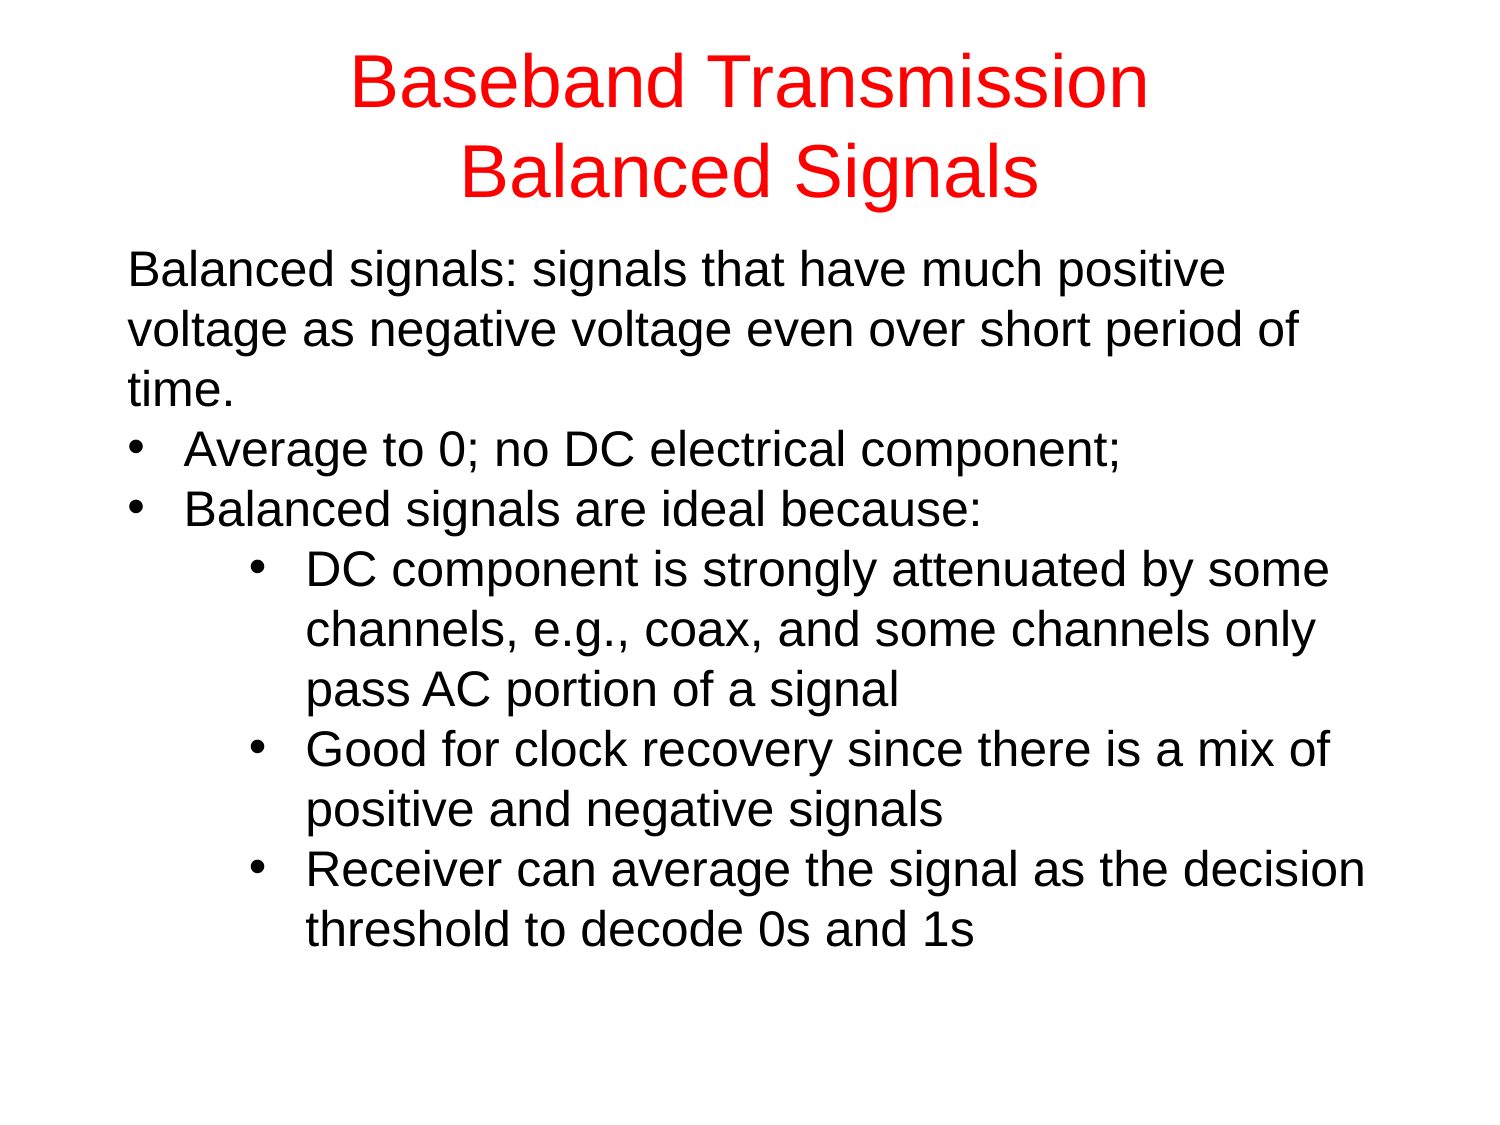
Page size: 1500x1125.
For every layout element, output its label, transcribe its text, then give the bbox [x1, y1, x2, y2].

text_box Balanced signals: signals that have much positive voltage as negative voltage even over short period of time. Average to 0; no DC electrical component; Balanced signals are ideal because: DC component is strongly attenuated by some channels, e.g., coax, and some channels only pass AC portion of a signal Good for clock recovery since there is a mix of positive and negative signals Receiver can average the signal as the decision threshold to decode 0s and 1s [112, 229, 1388, 965]
title Baseband Transmission Balanced Signals [0, 0, 1500, 245]
